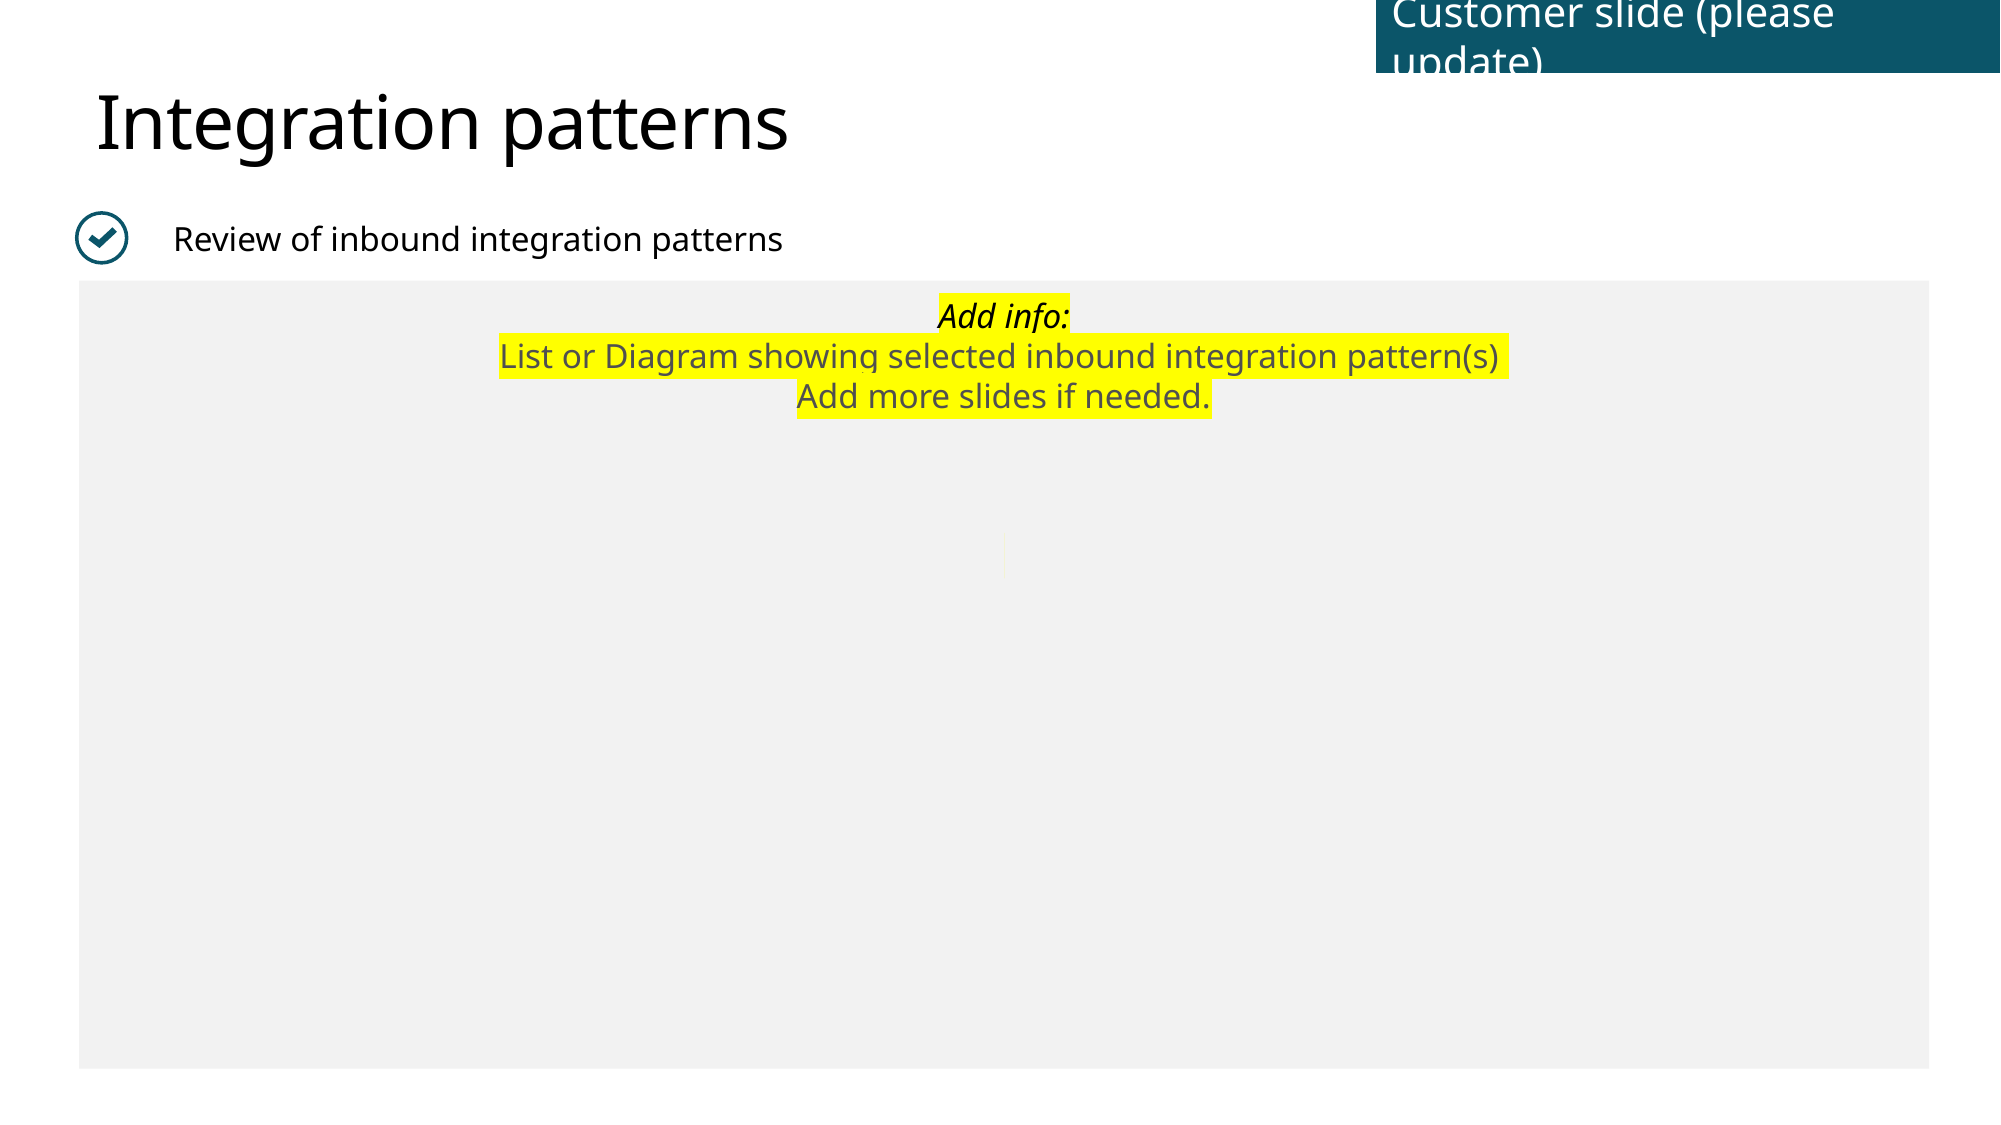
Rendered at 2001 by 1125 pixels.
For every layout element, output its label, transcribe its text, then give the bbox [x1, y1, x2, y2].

text_box Add info: List or Diagram showing selected inbound integration pattern(s) Add more slides if needed.​ ​ [78, 280, 1930, 1070]
text_box Customer slide (please update) [1376, 0, 2000, 74]
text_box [74, 194, 1926, 281]
title Integration patterns [96, 75, 1904, 166]
